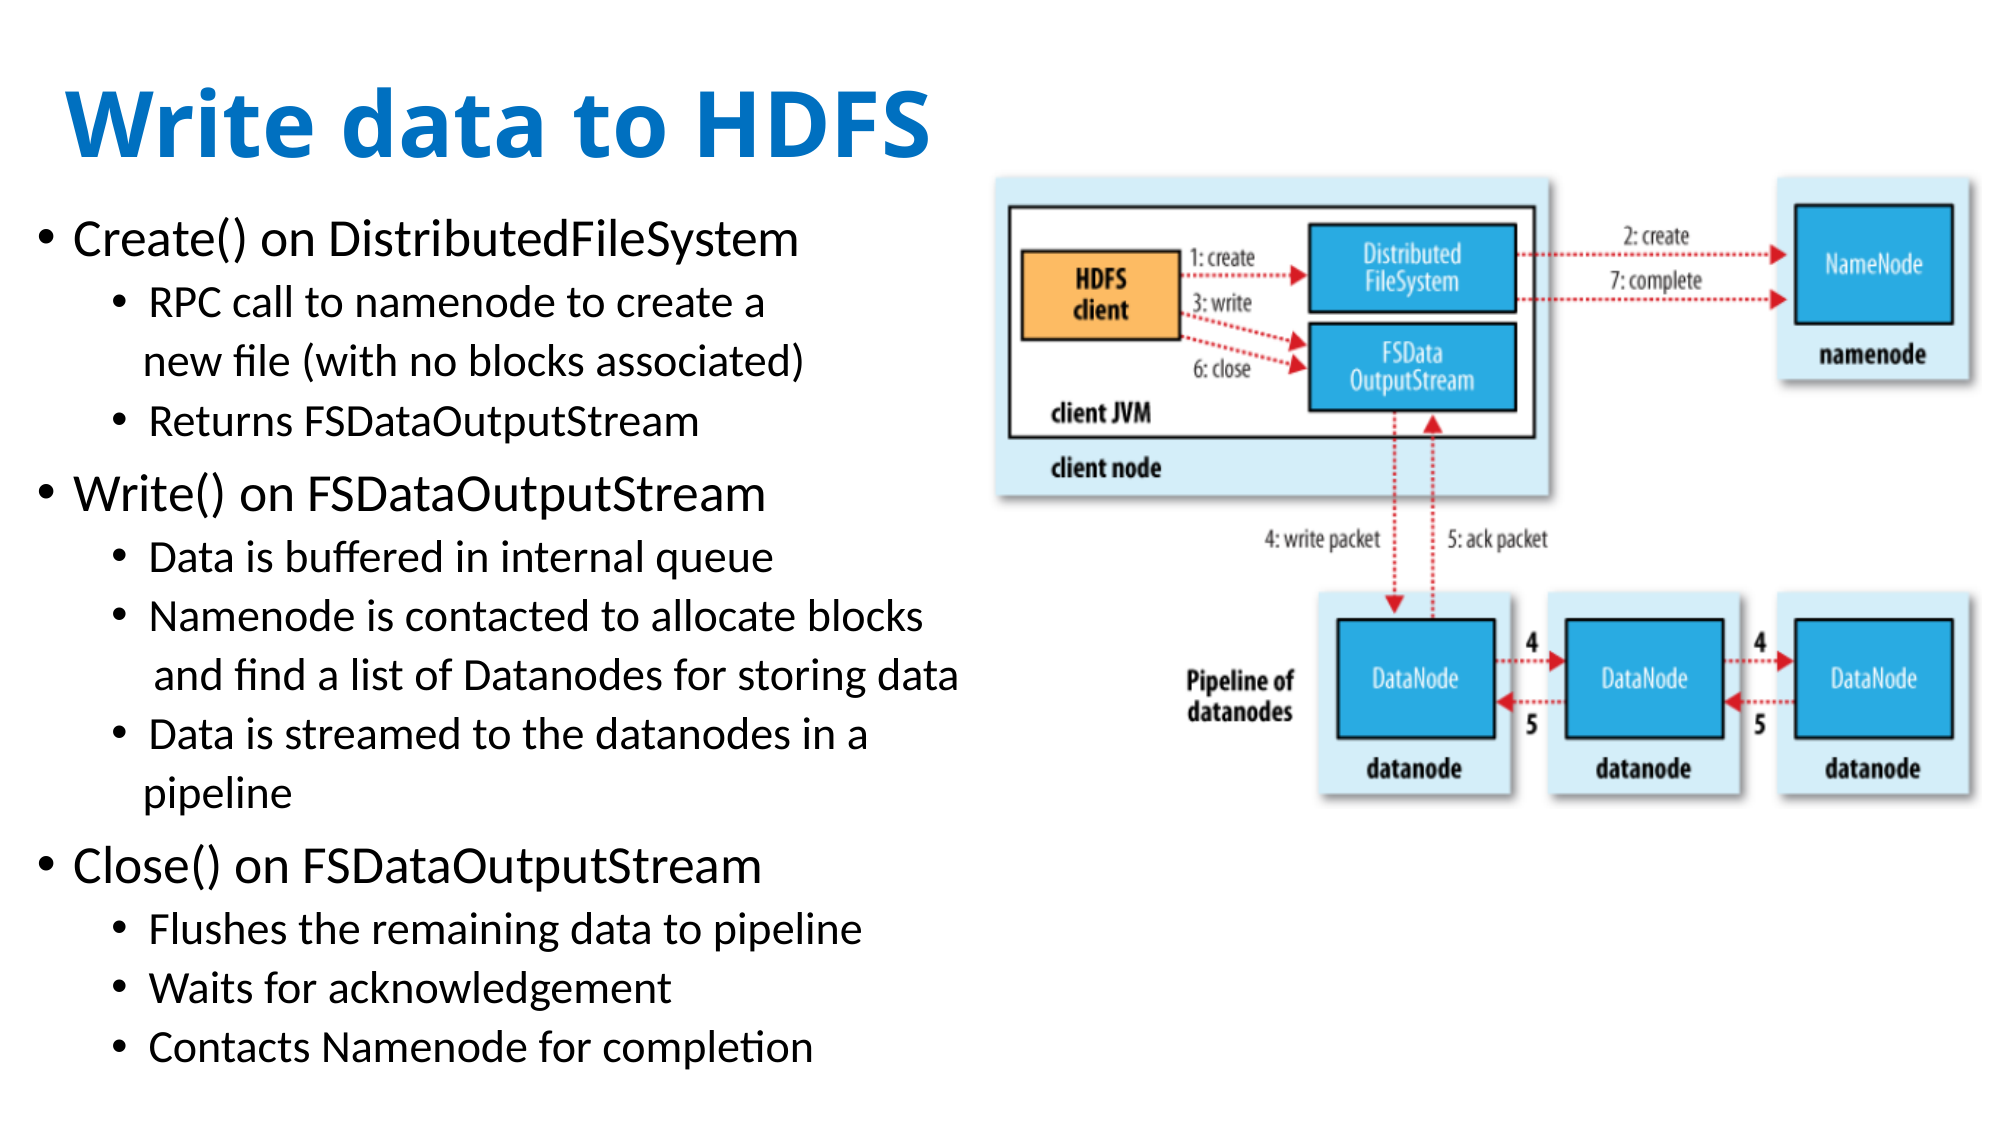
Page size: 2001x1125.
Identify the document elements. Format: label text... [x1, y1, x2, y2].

list Create() on DistributedFileSystem RPC call to namenode to create a new file (with no blocks associated) Returns FSDataOutputStream Write() on FSDataOutputStream Data is buffered in internal queue Namenode is contacted to allocate blocks and find a list of Datanodes for storing data Data is streamed to the datanodes in a pipeline Close() on FSDataOutputStream Flushes the remaining data to pipeline Waits for acknowledgement Contacts Namenode for completion [21, 203, 1863, 1089]
title Write data to HDFS [50, 18, 1776, 203]
picture [983, 168, 1982, 810]
